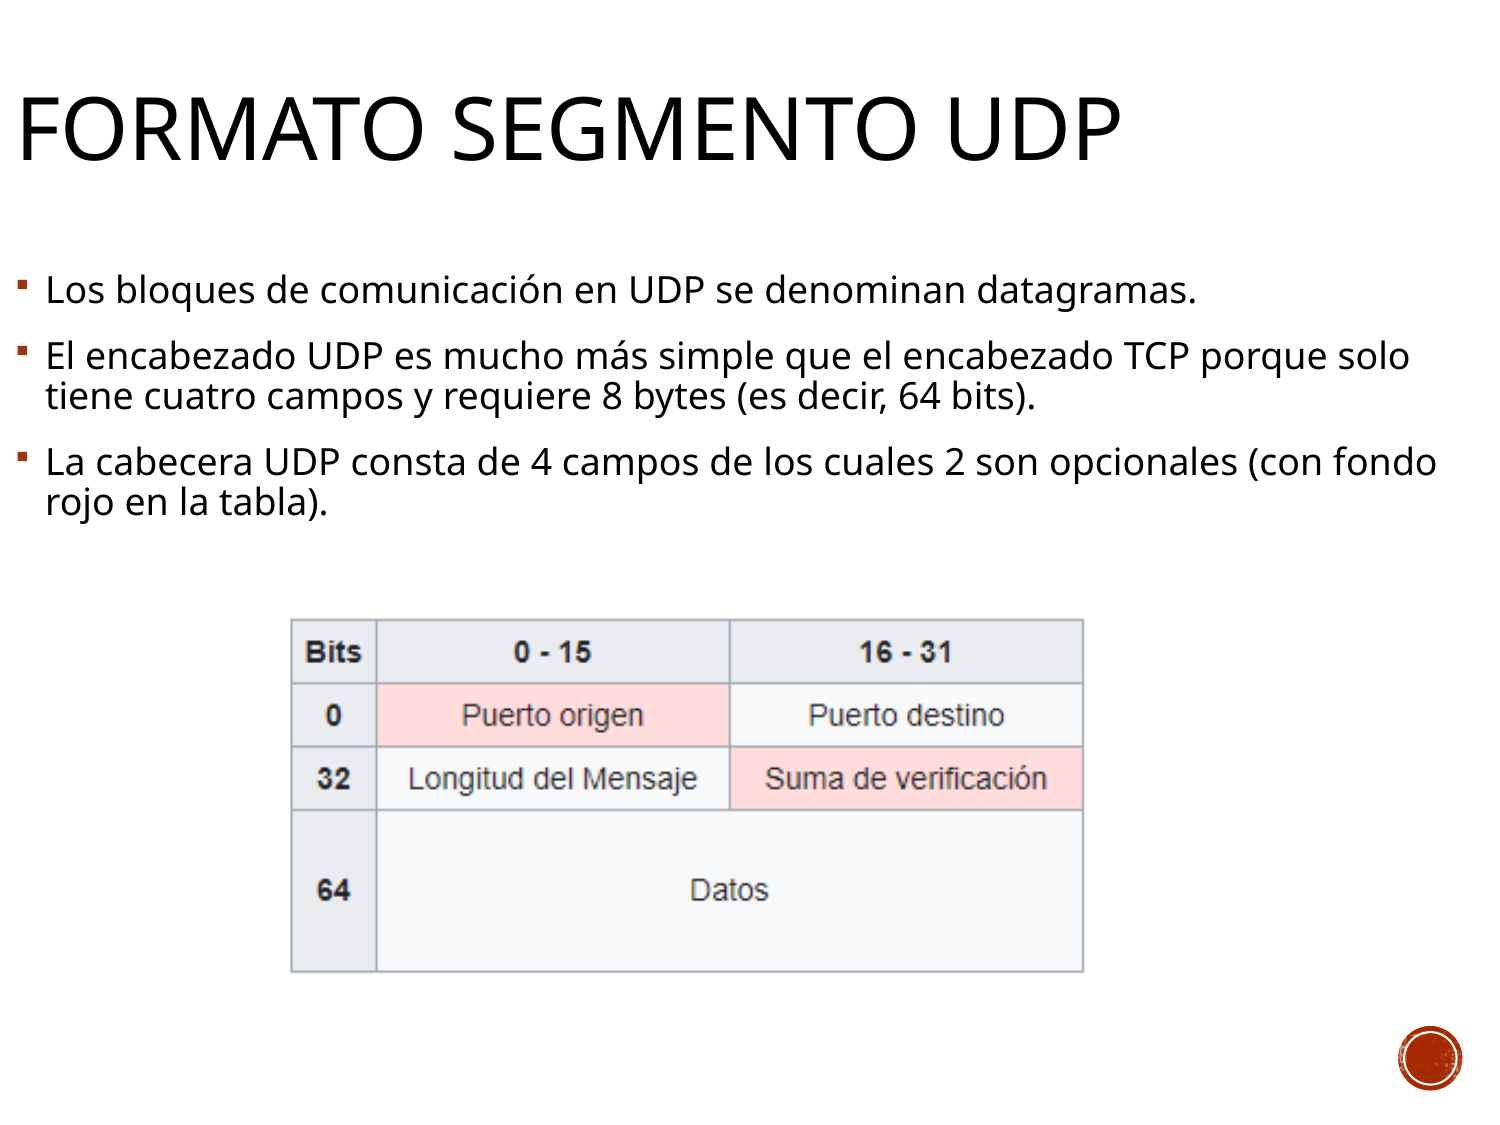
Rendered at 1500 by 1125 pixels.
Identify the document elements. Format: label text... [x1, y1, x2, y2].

list Los bloques de comunicación en UDP se denominan datagramas. El encabezado UDP es mucho más simple que el encabezado TCP porque solo tiene cuatro campos y requiere 8 bytes (es decir, 64 bits). La cabecera UDP consta de 4 campos de los cuales 2 son opcionales (con fondo rojo en la tabla). [0, 263, 1471, 1006]
title FORMATO SEGMENTO UDP [0, 0, 1500, 264]
picture [267, 591, 1124, 993]
